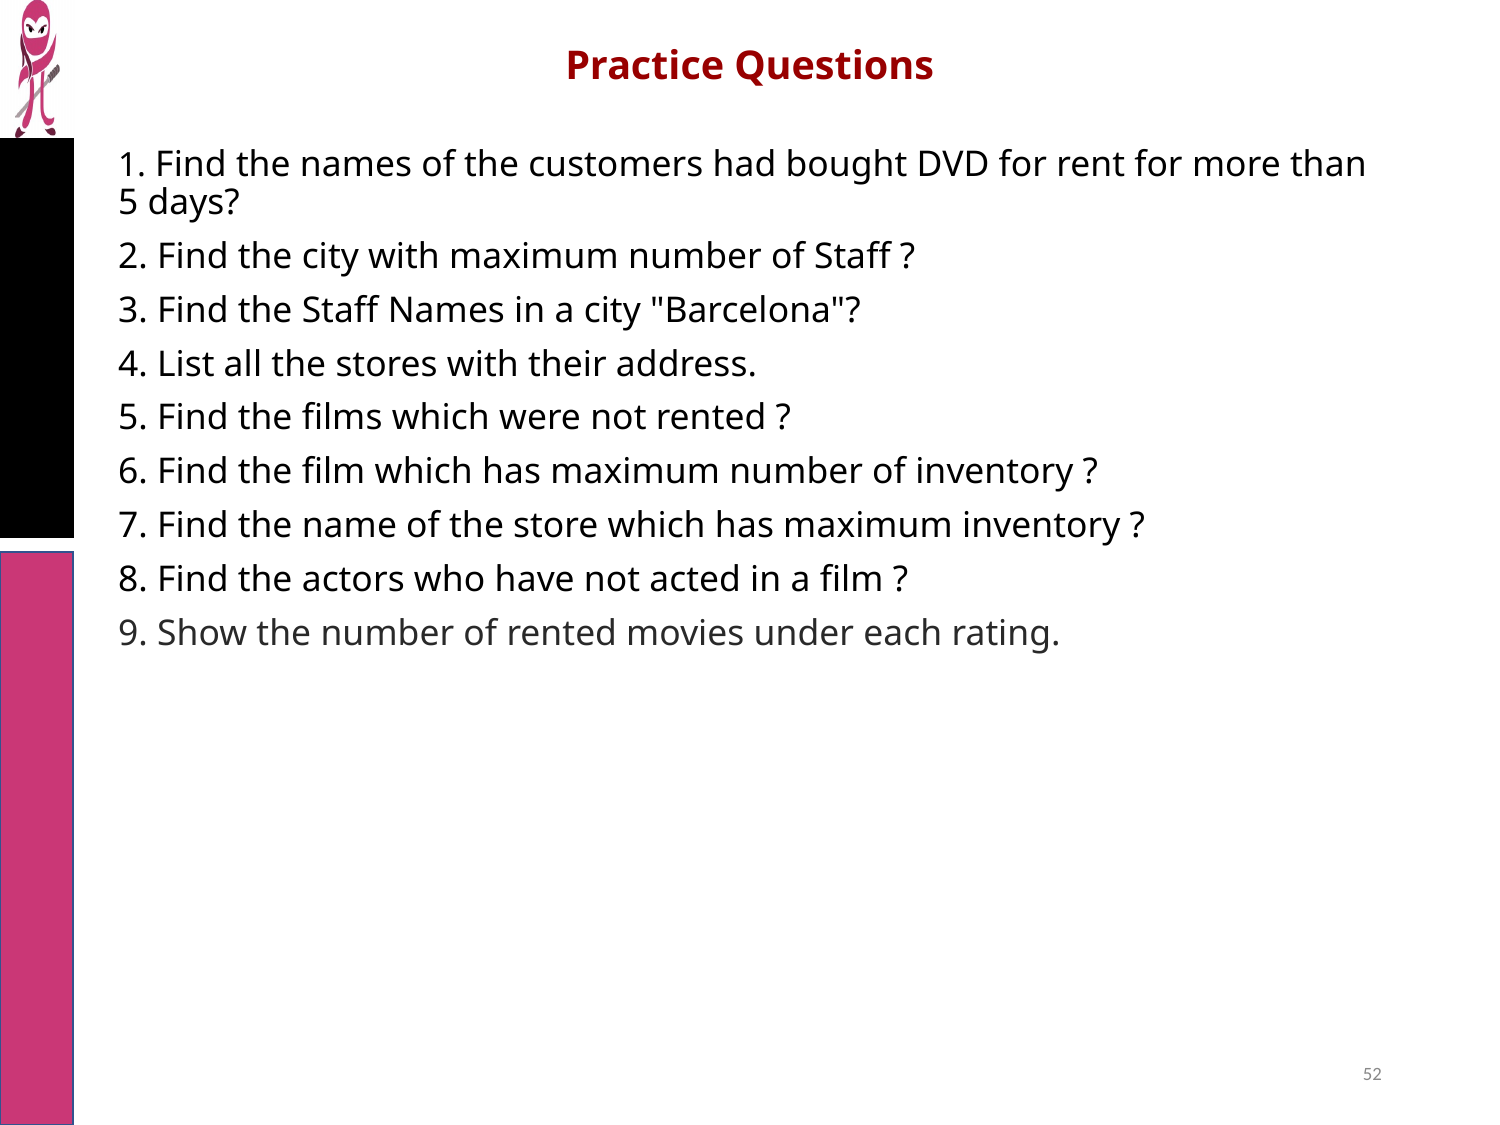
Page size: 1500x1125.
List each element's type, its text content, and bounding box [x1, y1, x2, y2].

list 1. Find the names of the customers had bought DVD for rent for more than 5 days? 2. Find the city with maximum number of Staff ? 3. Find the Staff Names in a city "Barcelona"? 4. List all the stores with their address. 5. Find the films which were not rented ? 6. Find the film which has maximum number of inventory ? 7. Find the name of the store which has maximum inventory ? 8. Find the actors who have not acted in a film ? 9. Show the number of rented movies under each rating. [103, 138, 1397, 1014]
picture [0, 0, 75, 139]
slide_number ‹#› [1059, 1042, 1397, 1103]
title Practice Questions [103, 22, 1397, 112]
